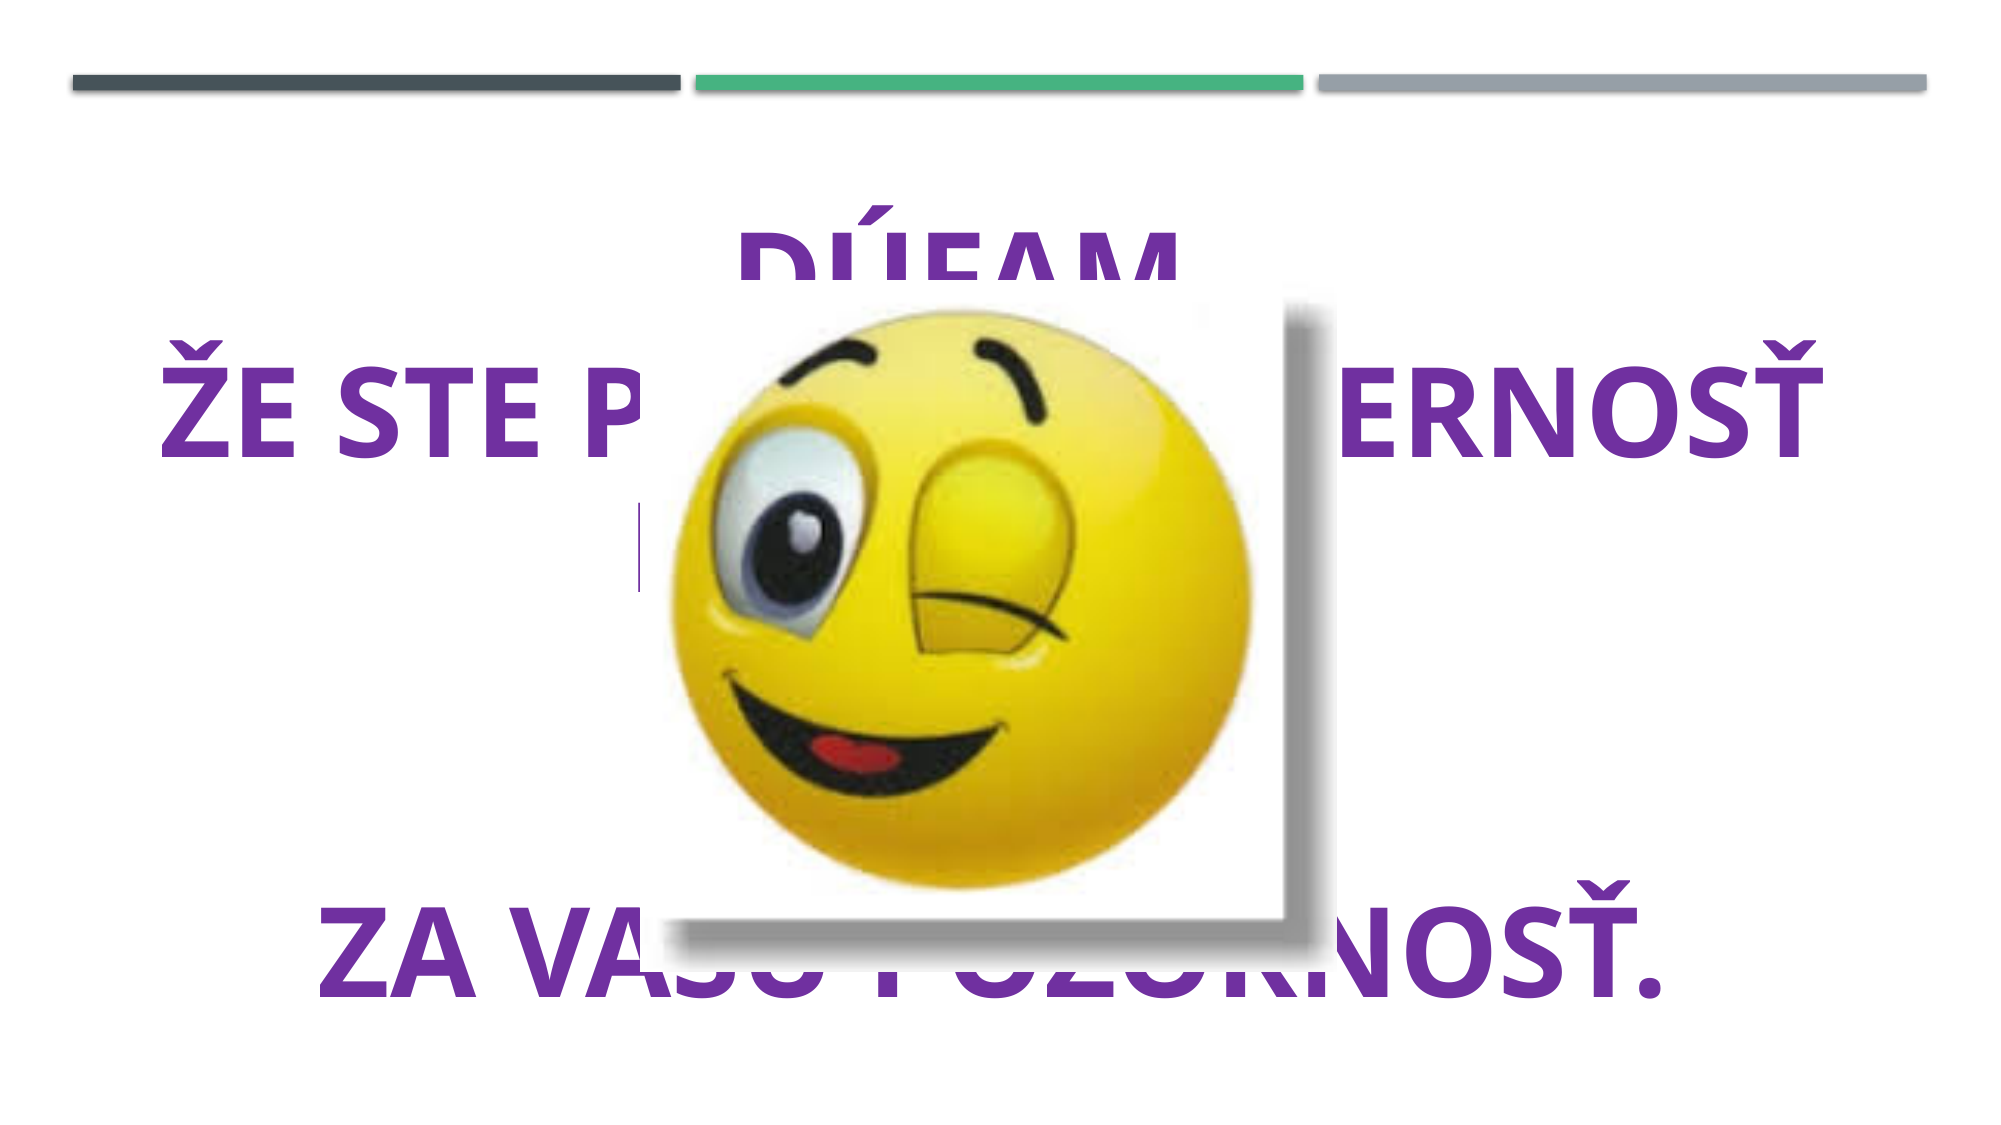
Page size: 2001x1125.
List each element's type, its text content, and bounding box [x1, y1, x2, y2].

title Dúfam, že ste priamu úmernosť pochopili a ďakujem za Vašu pozornosť. [16, 119, 1970, 1032]
picture [639, 279, 1337, 973]
